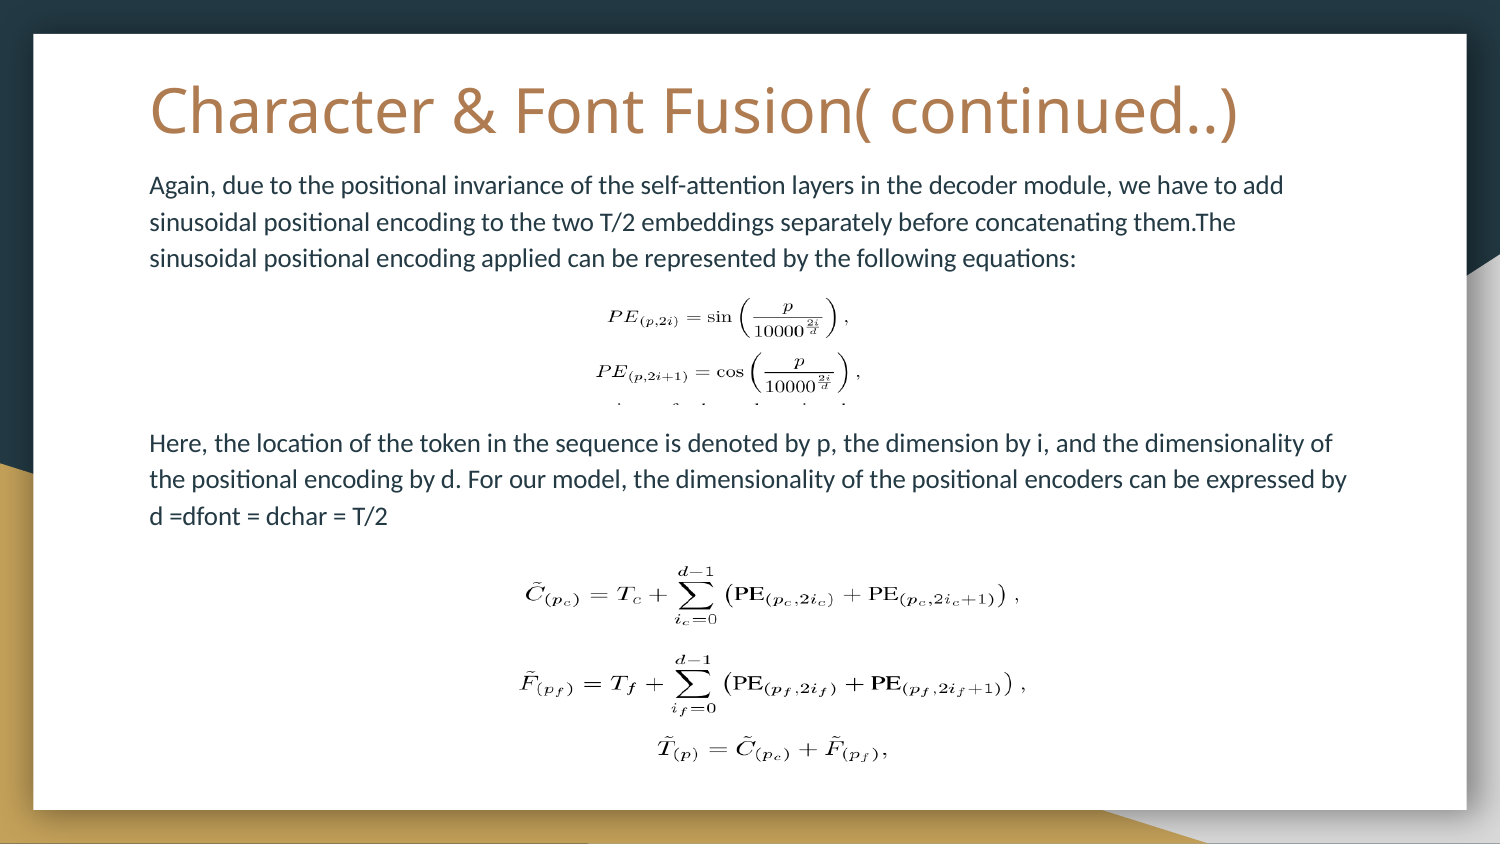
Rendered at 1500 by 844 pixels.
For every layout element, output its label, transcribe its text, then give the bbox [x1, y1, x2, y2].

picture [443, 549, 1057, 774]
list Again, due to the positional invariance of the self-attention layers in the decoder module, we have to add sinusoidal positional encoding to the two T/2 embeddings separately before concatenating them.The sinusoidal positional encoding applied can be represented by the following equations: Here, the location of the token in the sequence is denoted by p, the dimension by i, and the dimensionality of the positional encoding by d. For our model, the dimensionality of the positional encoders can be expressed by d =dfont = dchar = T/2 [134, 147, 1366, 550]
title Character & Font Fusion( continued..) [134, 56, 1366, 147]
picture [584, 291, 866, 406]
